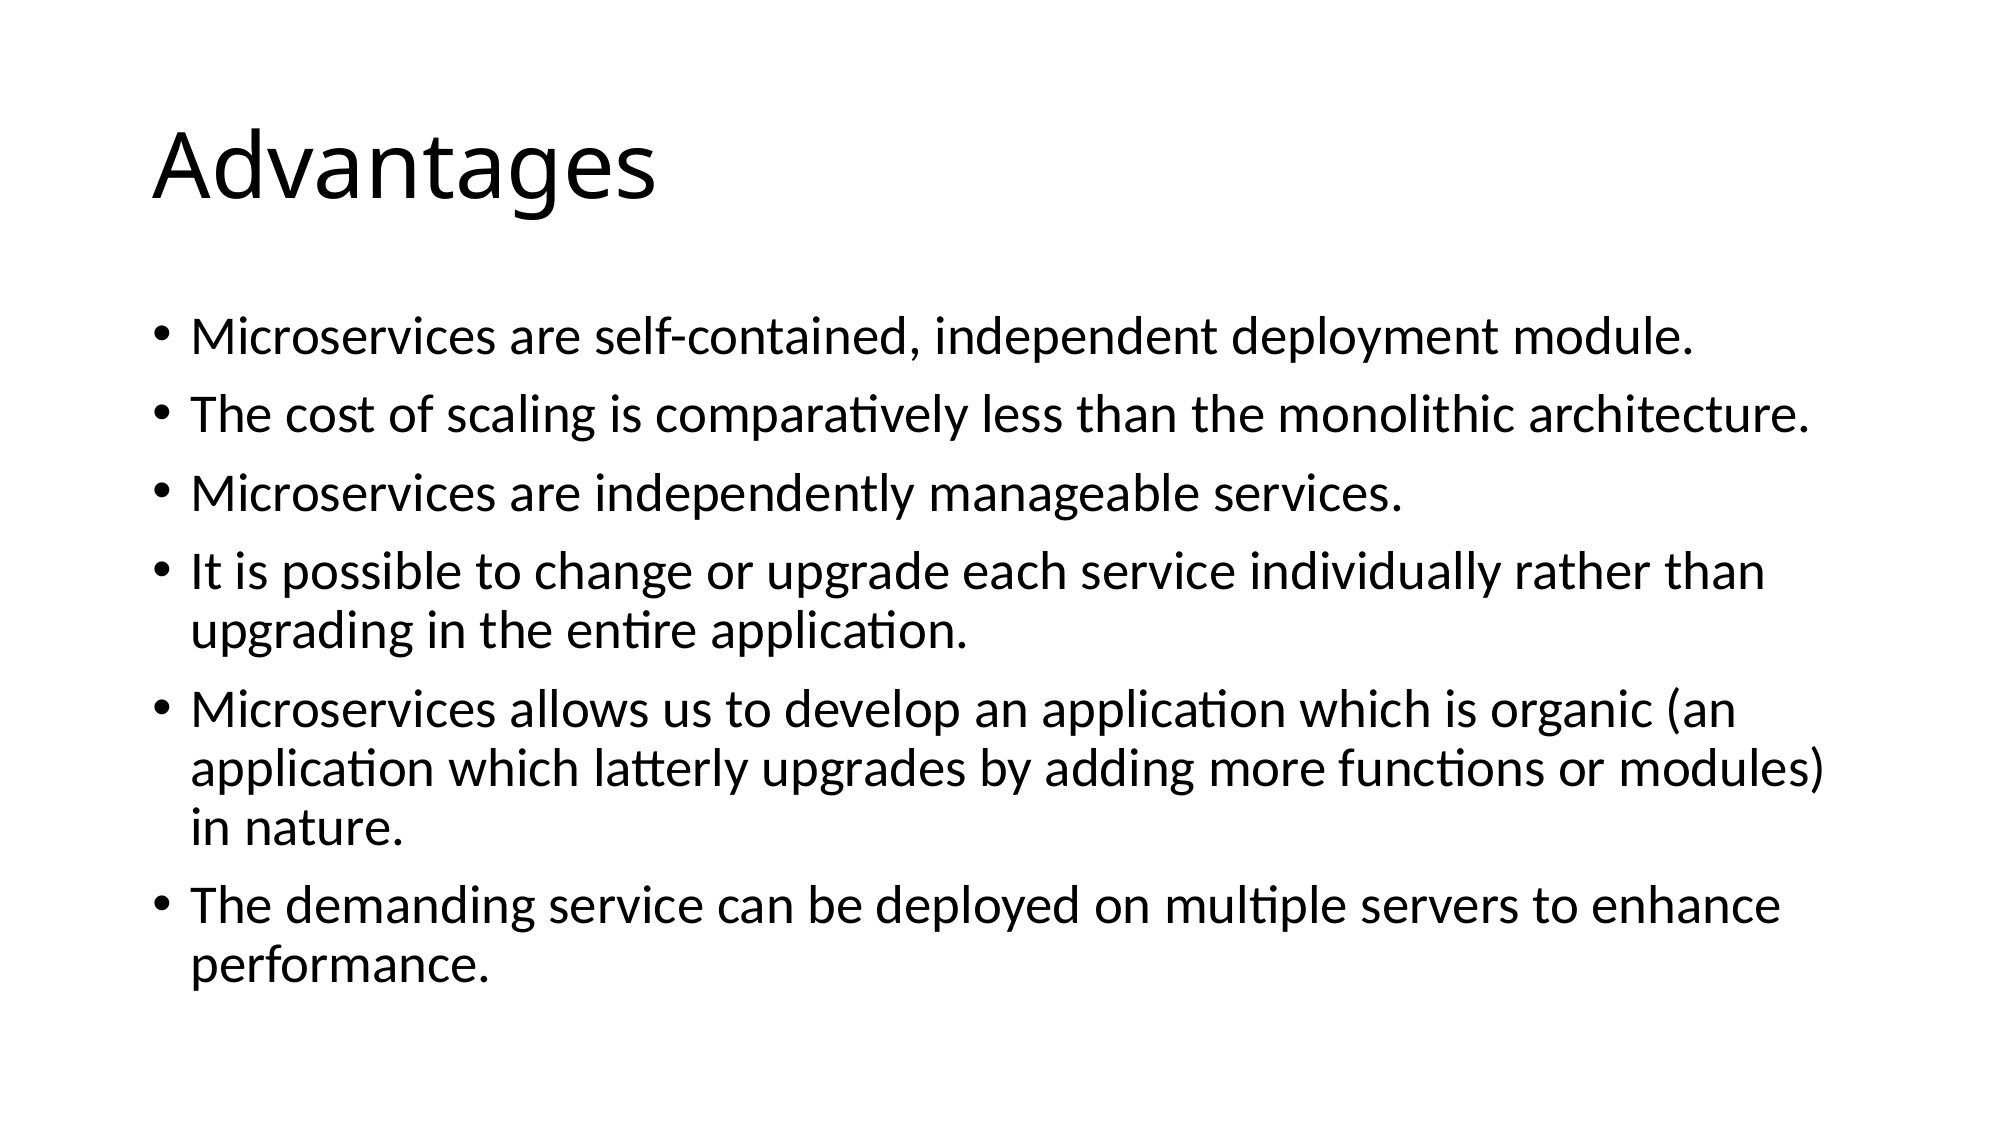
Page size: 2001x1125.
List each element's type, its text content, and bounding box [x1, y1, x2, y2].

title Advantages [137, 59, 1863, 278]
list Microservices are self-contained, independent deployment module. The cost of scaling is comparatively less than the monolithic architecture. Microservices are independently manageable services. It is possible to change or upgrade each service individually rather than upgrading in the entire application. Microservices allows us to develop an application which is organic (an application which latterly upgrades by adding more functions or modules) in nature. The demanding service can be deployed on multiple servers to enhance performance. [137, 299, 1863, 1014]
